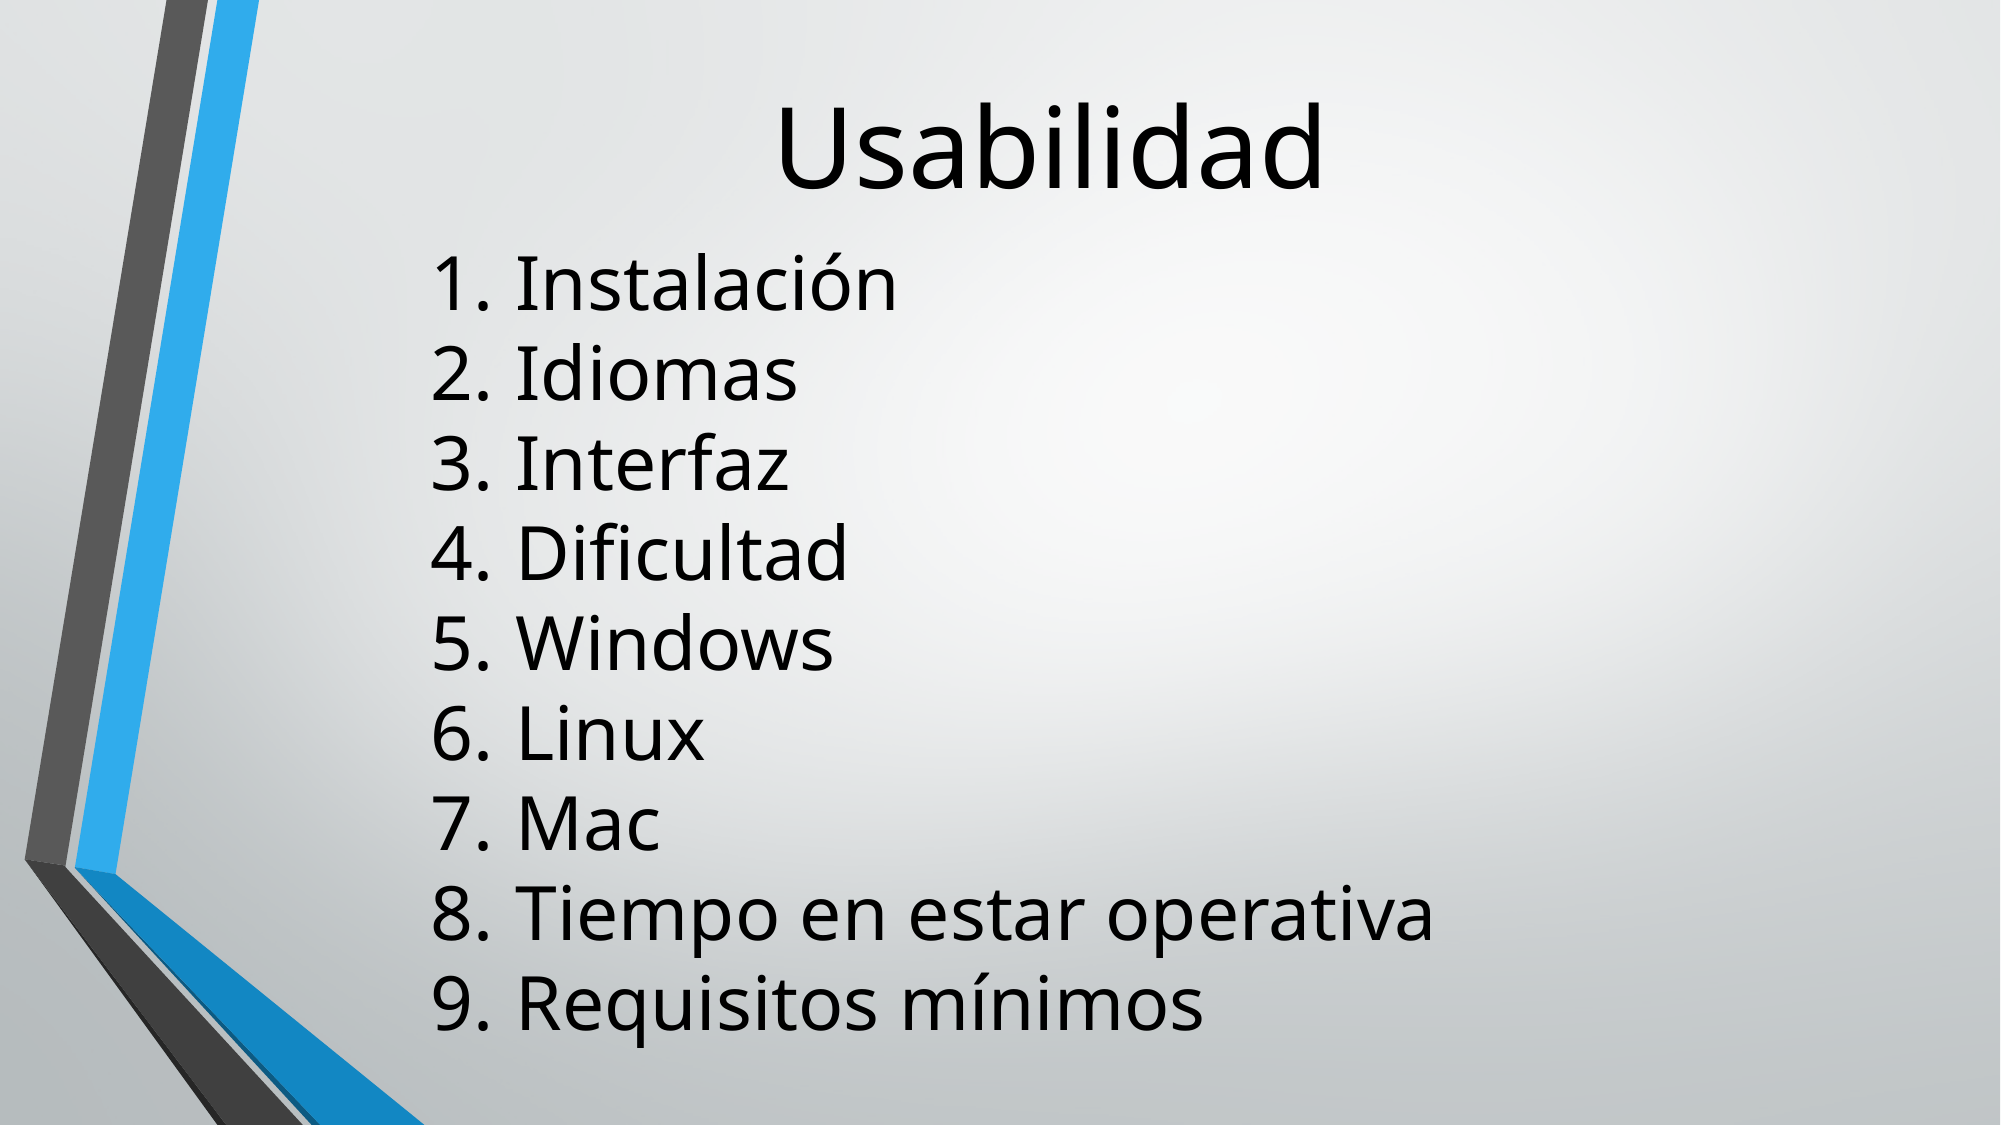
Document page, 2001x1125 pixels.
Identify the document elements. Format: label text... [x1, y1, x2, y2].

title Usabilidad [243, 0, 1887, 288]
text_box Instalación Idiomas Interfaz Dificultad Windows Linux Mac Tiempo en estar operativa Requisitos mínimos [416, 228, 1715, 1125]
